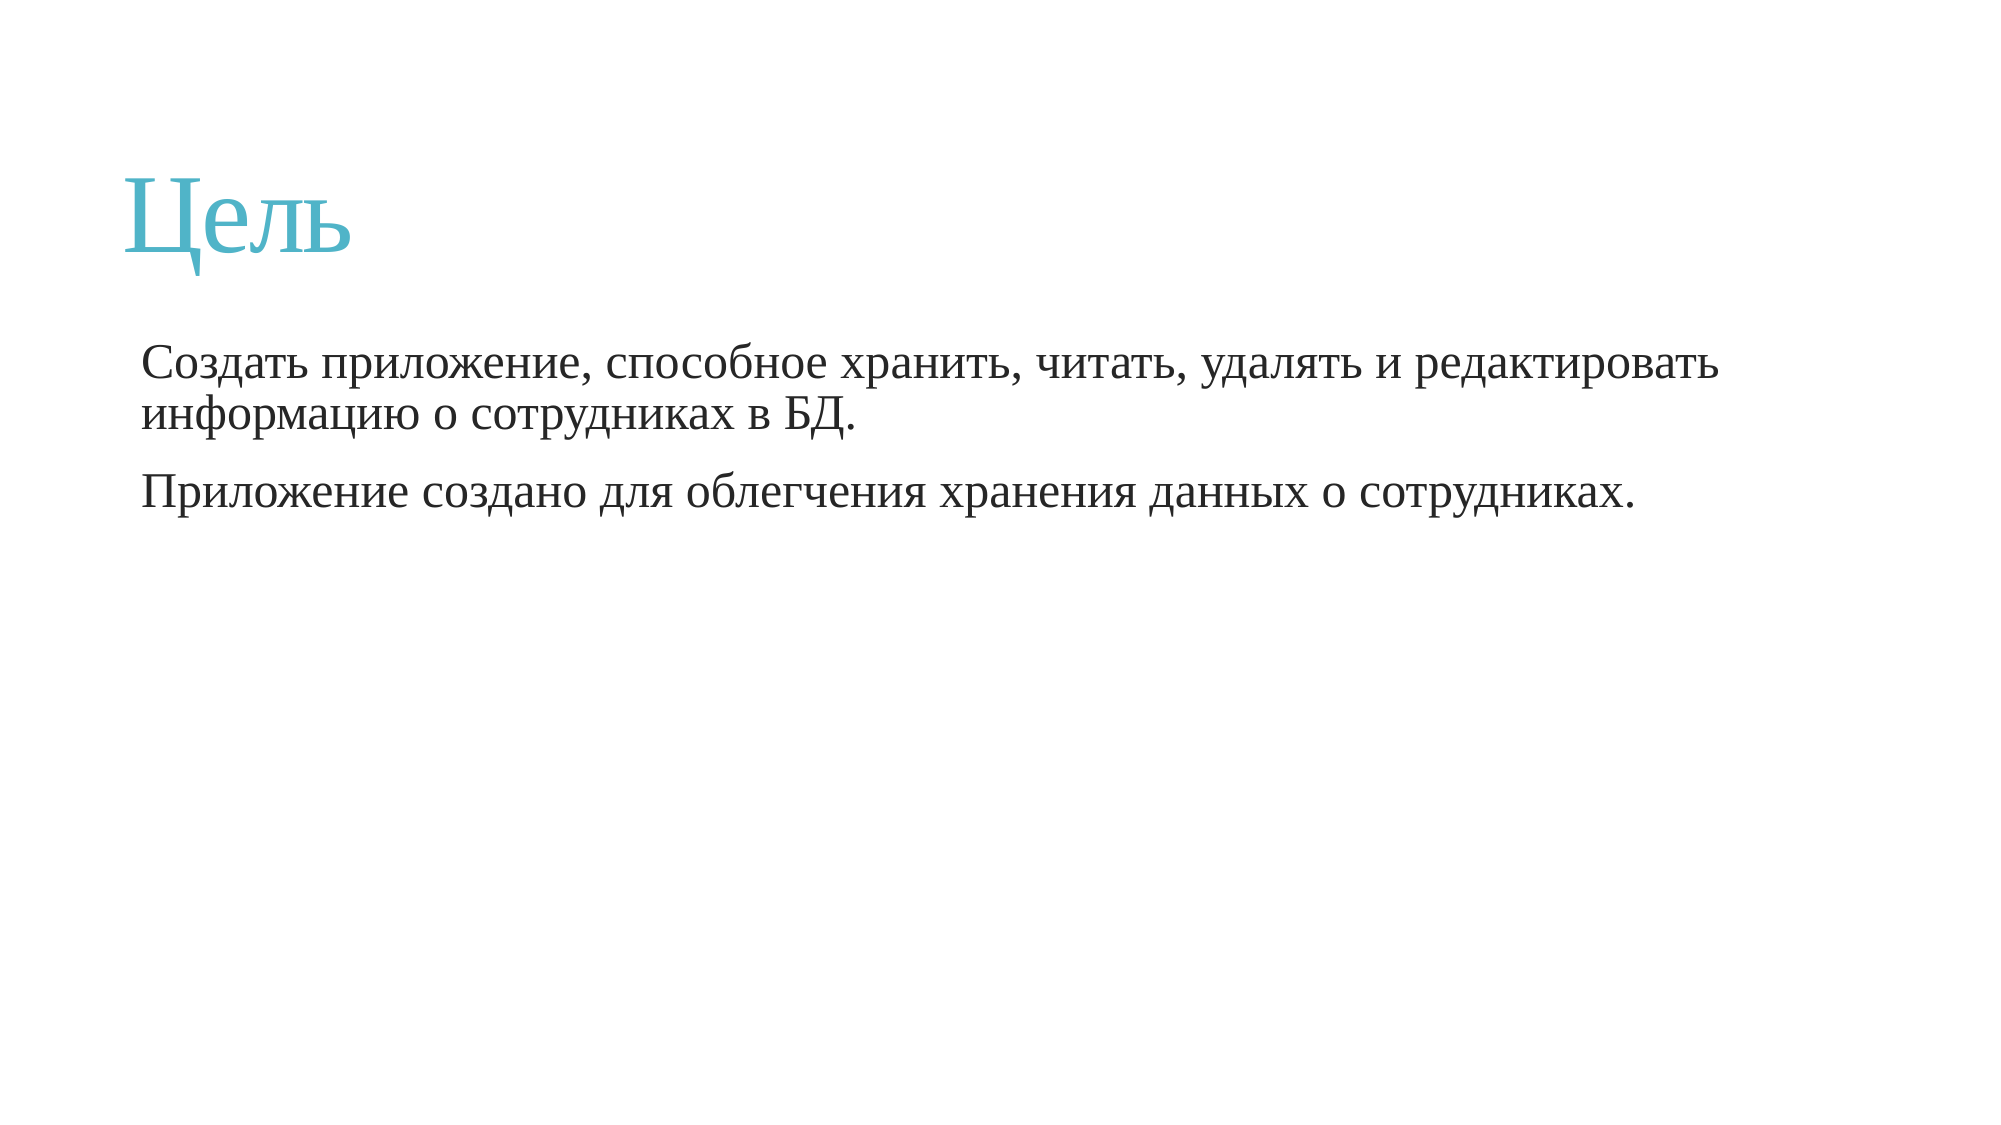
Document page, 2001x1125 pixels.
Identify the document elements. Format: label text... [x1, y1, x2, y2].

list Создать приложение, способное хранить, читать, удалять и редактировать информацию о сотрудниках в БД. Приложение создано для облегчения хранения данных о сотрудниках. [110, 329, 1875, 1043]
title Цель [107, 81, 1875, 354]
